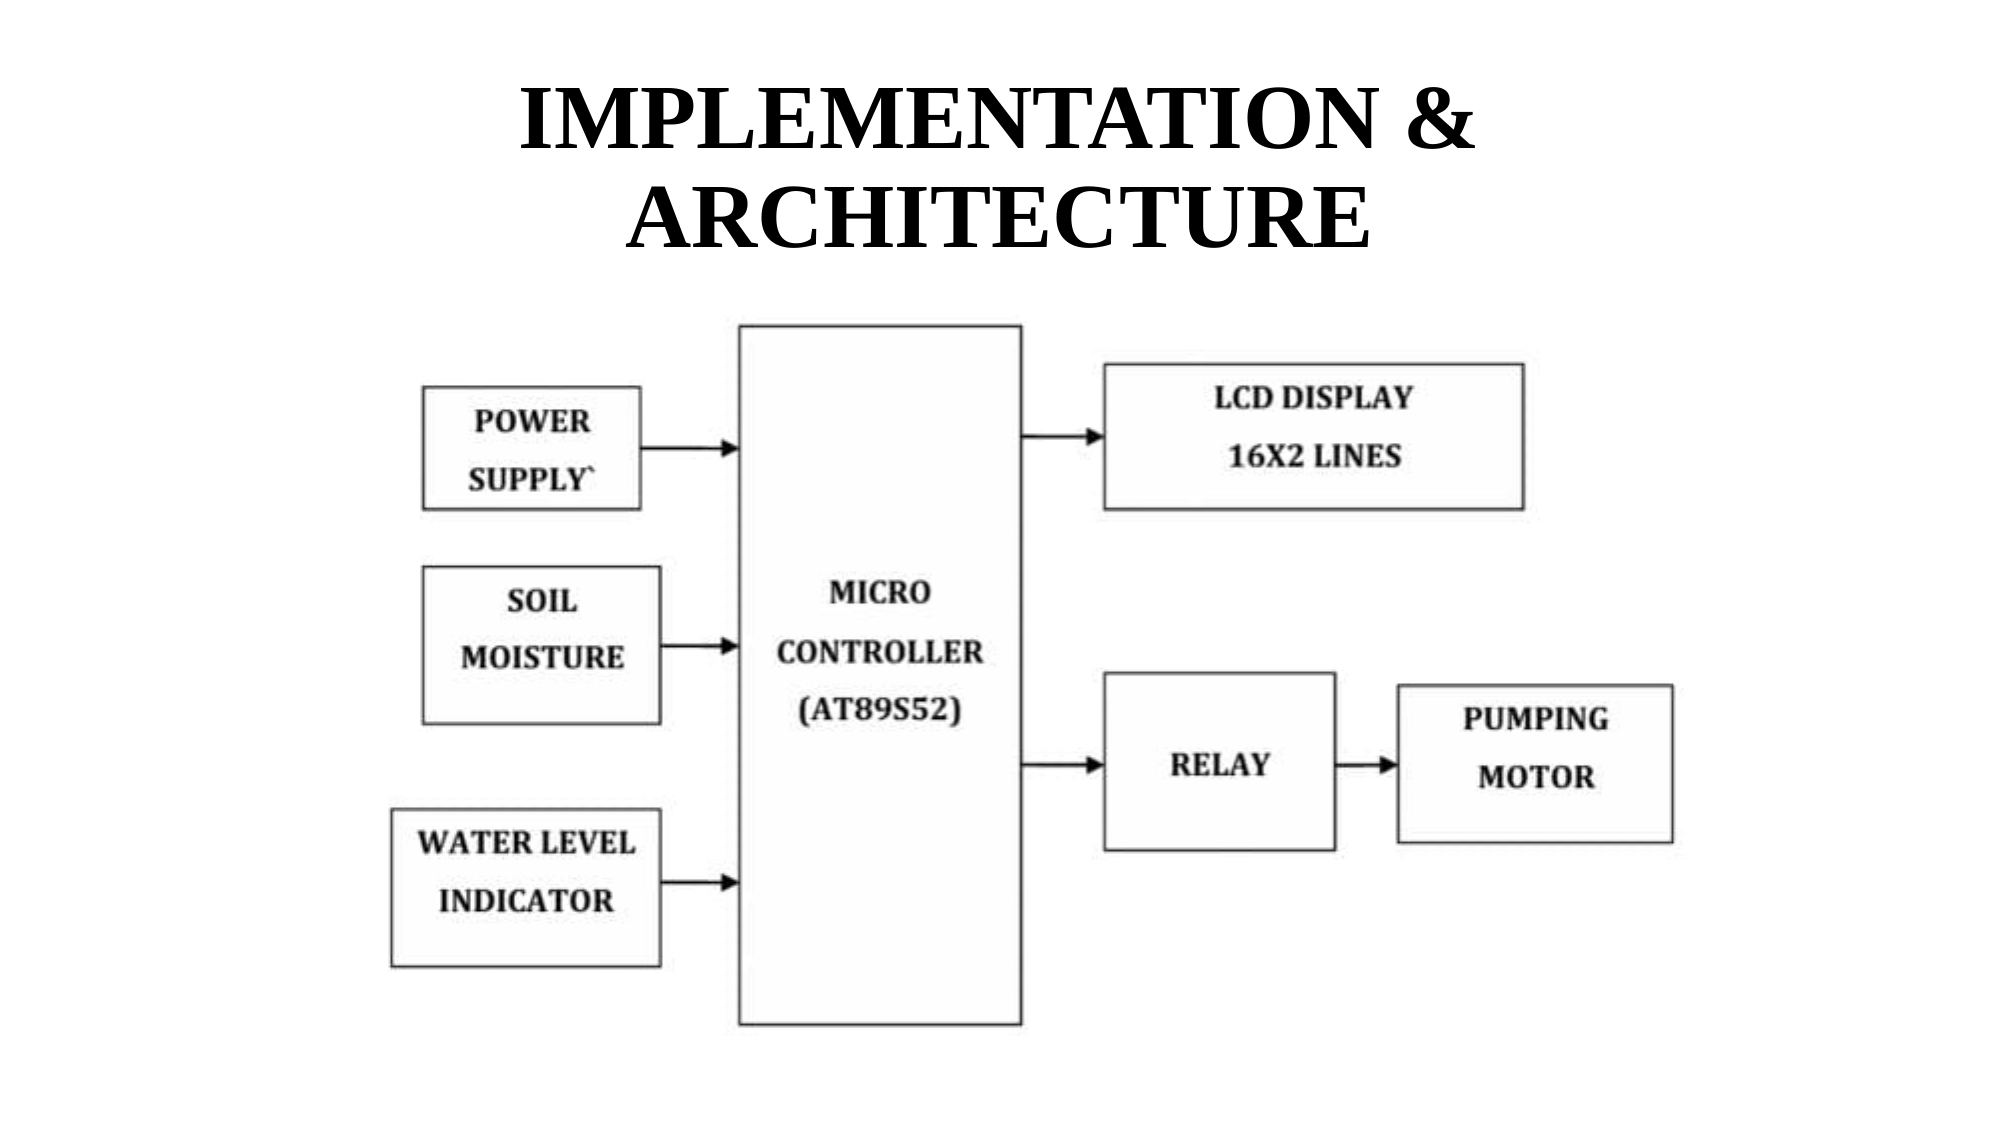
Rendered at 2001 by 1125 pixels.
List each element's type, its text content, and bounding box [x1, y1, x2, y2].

title IMPLEMENTATION & ARCHITECTURE [137, 59, 1863, 278]
picture [357, 284, 1700, 1066]
